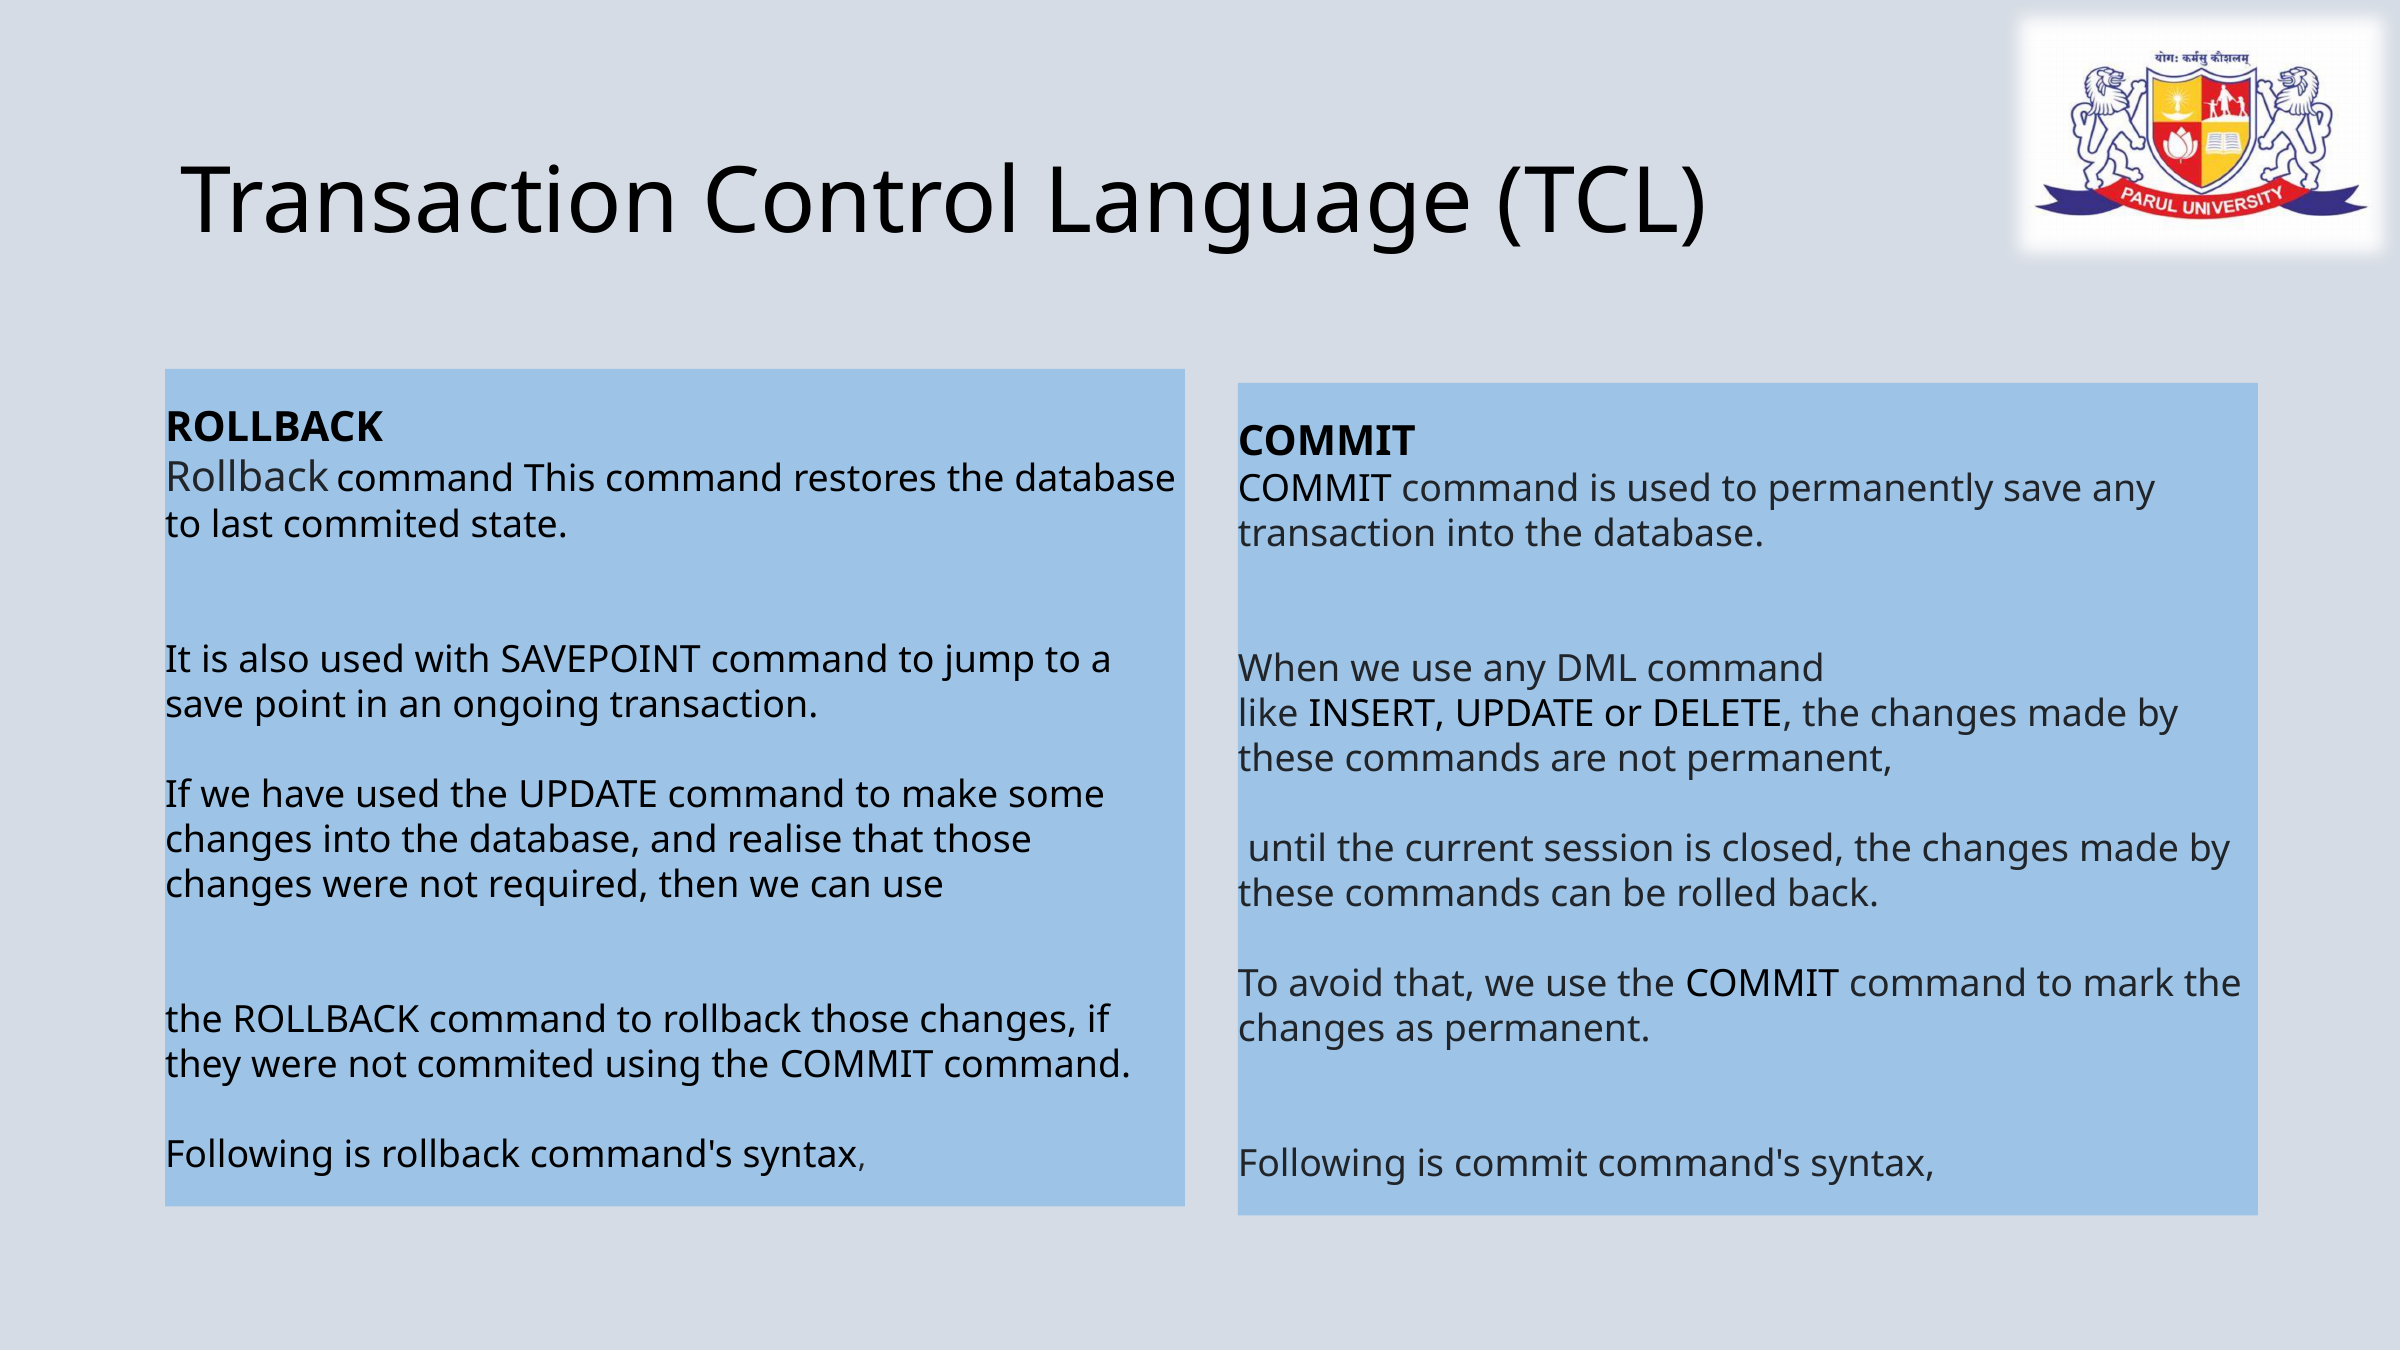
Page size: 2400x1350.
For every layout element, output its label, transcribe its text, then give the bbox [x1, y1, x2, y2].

picture [2001, 0, 2400, 271]
title Transaction Control Language (TCL) [165, 71, 2235, 333]
list ROLLBACK Rollback command This command restores the database to last commited state. It is also used with SAVEPOINT command to jump to a save point in an ongoing transaction. If we have used the UPDATE command to make some changes into the database, and realise that those changes were not required, then we can use the ROLLBACK command to rollback those changes, if they were not commited using the COMMIT command. Following is rollback command's syntax, [165, 368, 1185, 1207]
list COMMIT COMMIT command is used to permanently save any transaction into the database. When we use any DML command like INSERT, UPDATE or DELETE, the changes made by these commands are not permanent, until the current session is closed, the changes made by these commands can be rolled back. To avoid that, we use the COMMIT command to mark the changes as permanent. Following is commit command's syntax, [1237, 382, 2258, 1216]
